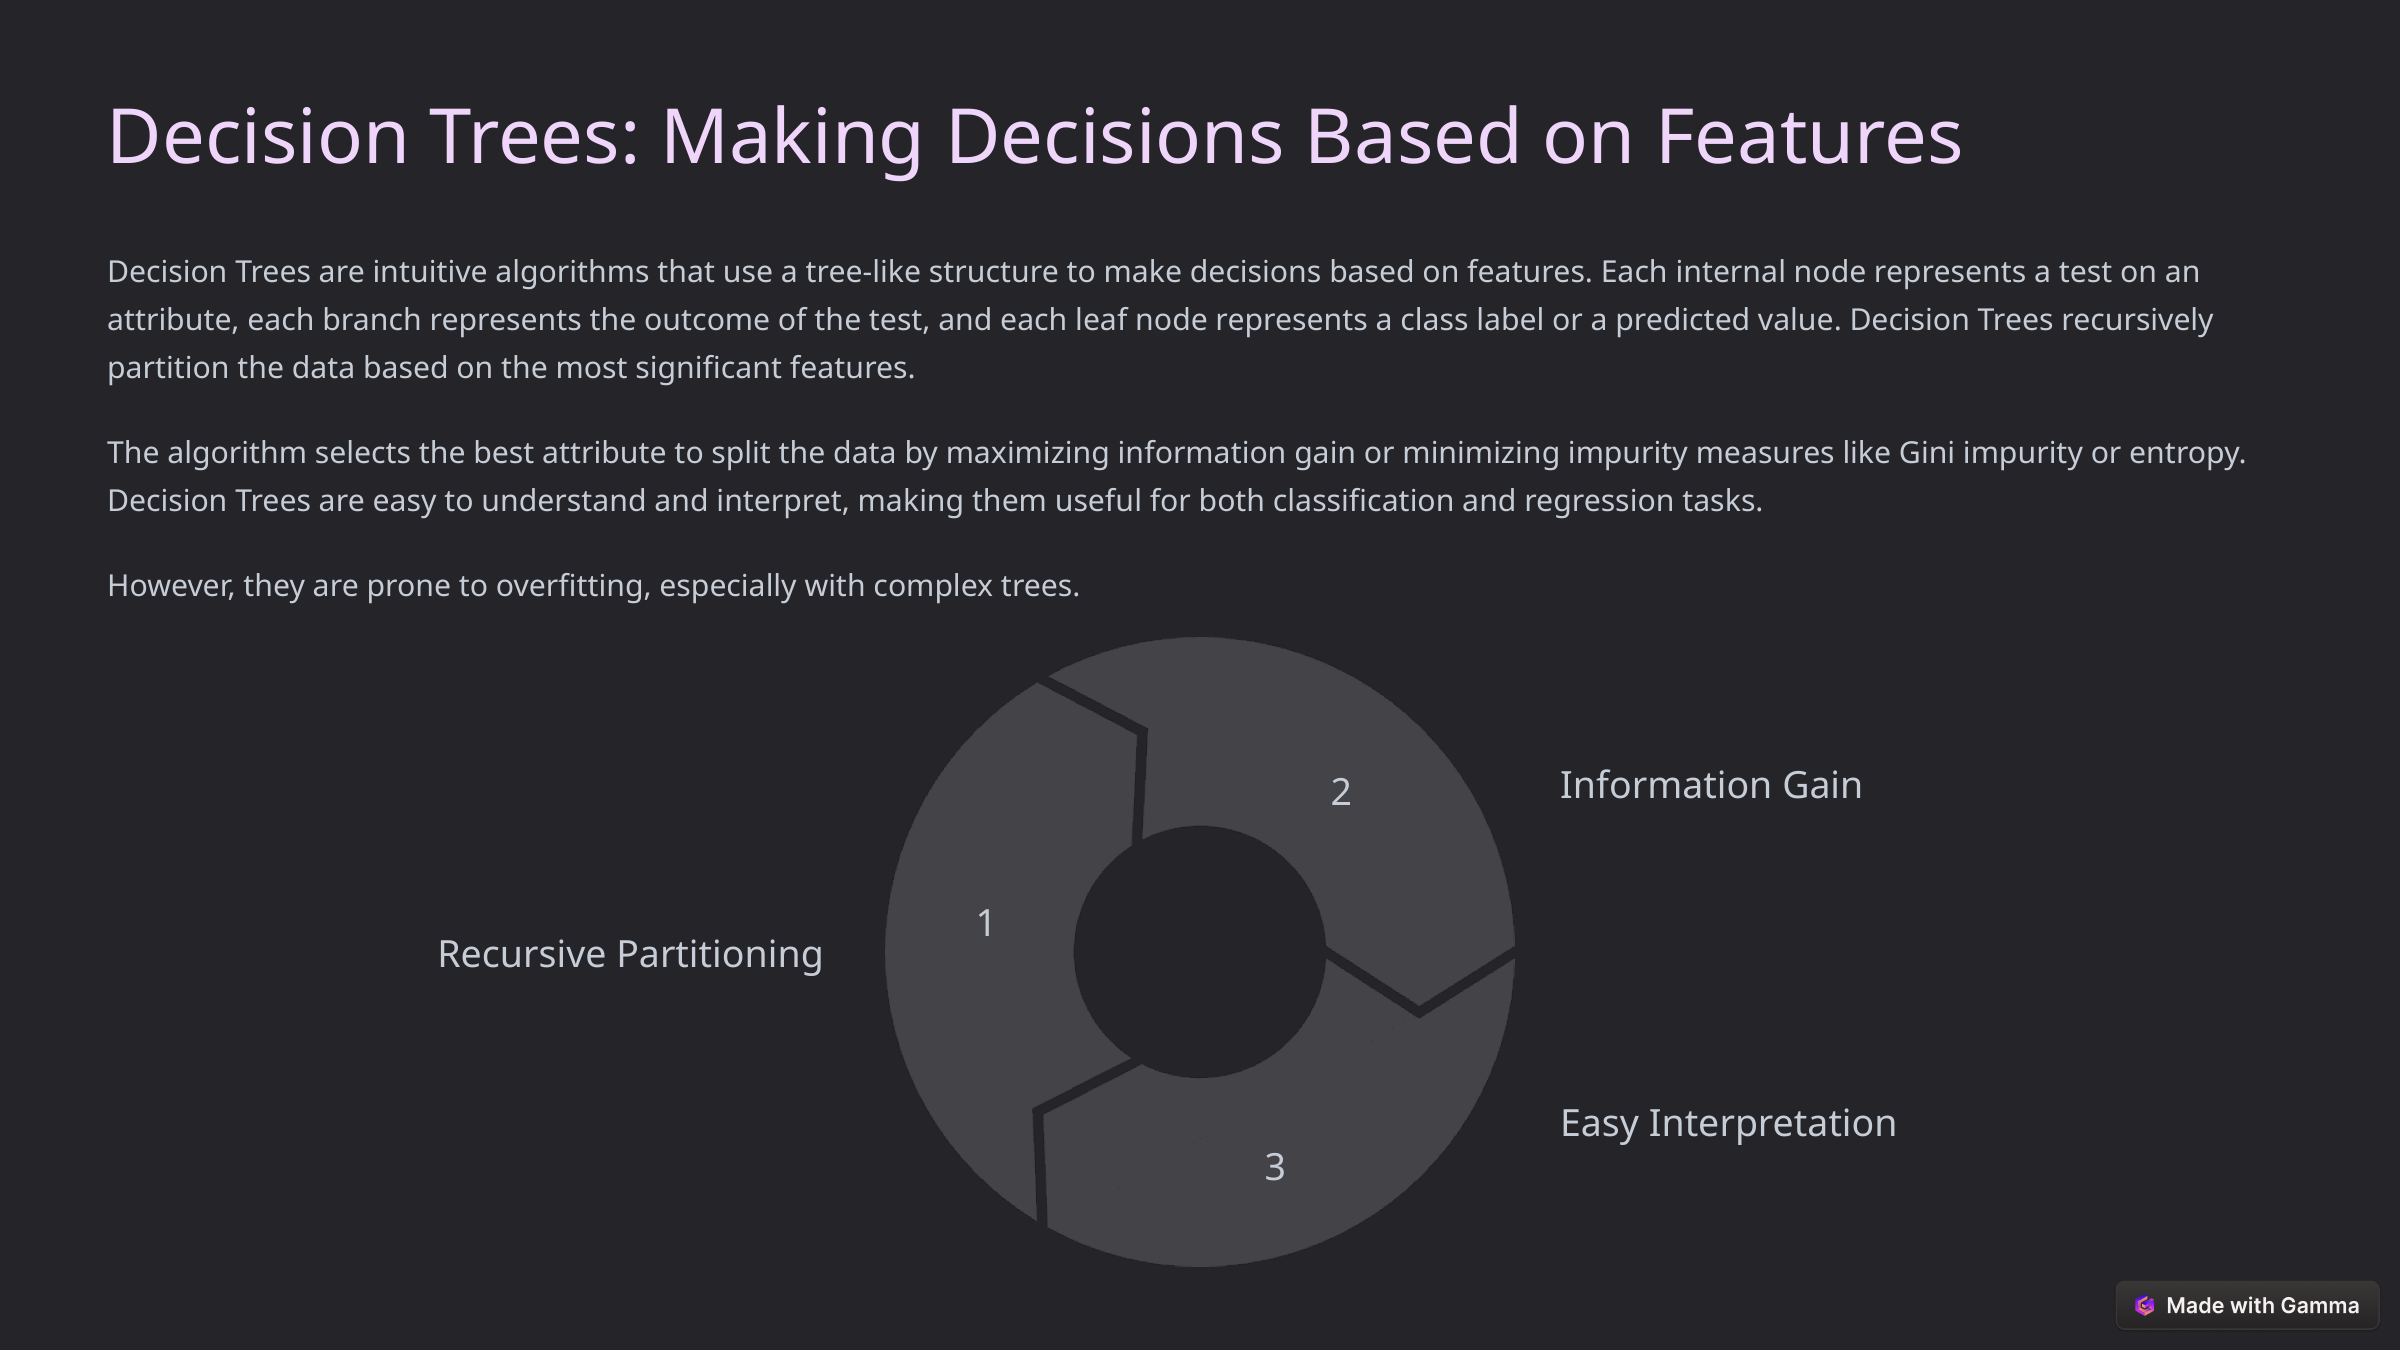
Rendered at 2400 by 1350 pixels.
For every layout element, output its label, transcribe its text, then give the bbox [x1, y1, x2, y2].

text_box Easy Interpretation [1560, 1096, 1943, 1145]
text_box Information Gain [1560, 759, 1943, 808]
text_box Decision Trees: Making Decisions Based on Features [106, 84, 1950, 180]
text_box The algorithm selects the best attribute to split the data by maximizing information gain or minimizing impurity measures like Gini impurity or entropy. Decision Trees are easy to understand and interpret, making them useful for both classification and regression tasks. [107, 422, 2293, 520]
text_box However, they are prone to overfitting, especially with complex trees. [107, 554, 2293, 604]
text_box Decision Trees are intuitive algorithms that use a tree-like structure to make decisions based on features. Each internal node represents a test on an attribute, each branch represents the outcome of the test, and each leaf node represents a class label or a predicted value. Decision Trees recursively partition the data based on the most significant features. [107, 240, 2293, 388]
text_box Recursive Partitioning [433, 928, 825, 976]
picture [885, 637, 1515, 1267]
picture [2106, 1271, 2389, 1339]
